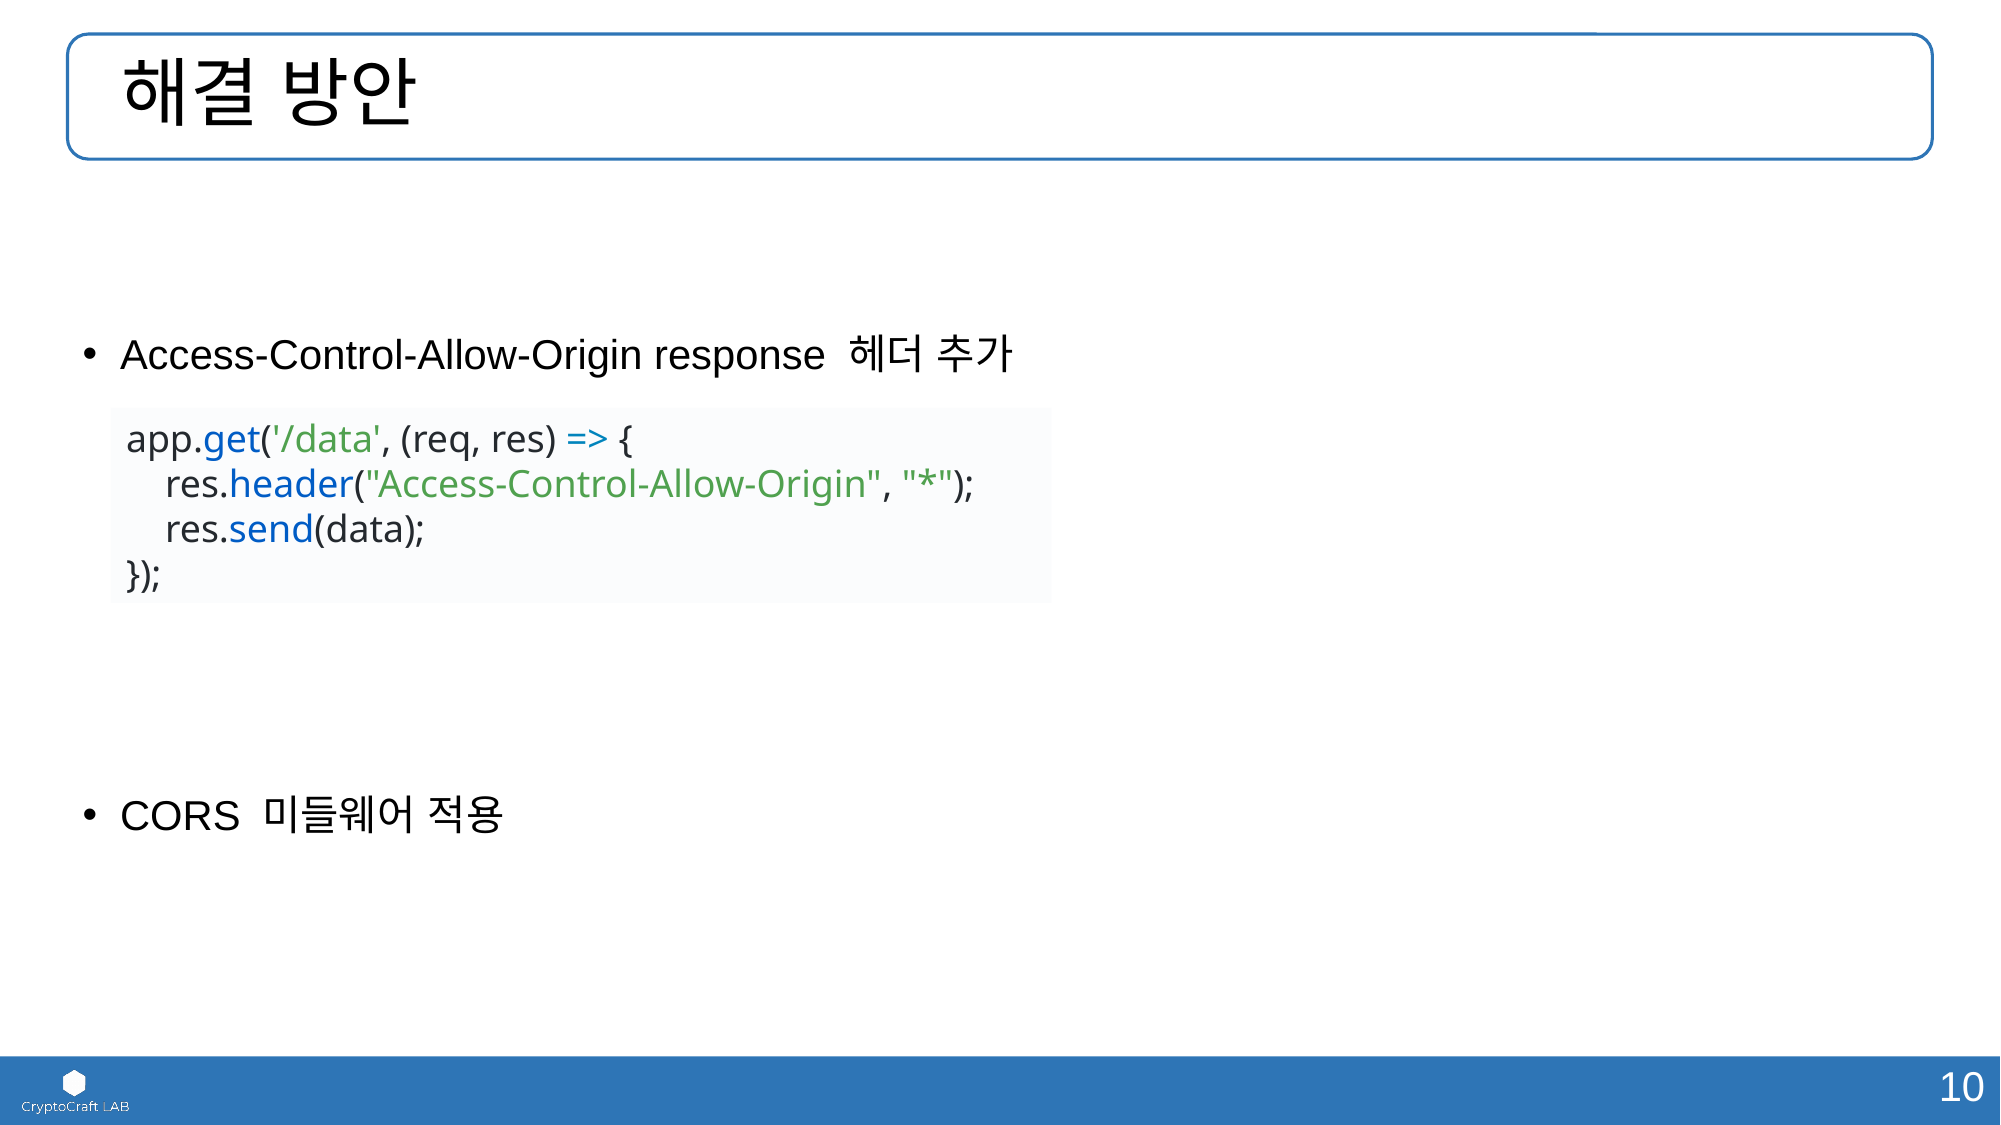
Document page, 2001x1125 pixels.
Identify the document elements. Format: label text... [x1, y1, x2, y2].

picture [13, 1061, 138, 1123]
text_box app.get('/data', (req, res) => { res.header("Access-Control-Allow-Origin", "*"); res.send(data); }); [110, 407, 1052, 603]
title 해결 방안 [67, 34, 1933, 160]
list Access-Control-Allow-Origin response 헤더 추가 CORS 미들웨어 적용 [67, 189, 1933, 1019]
